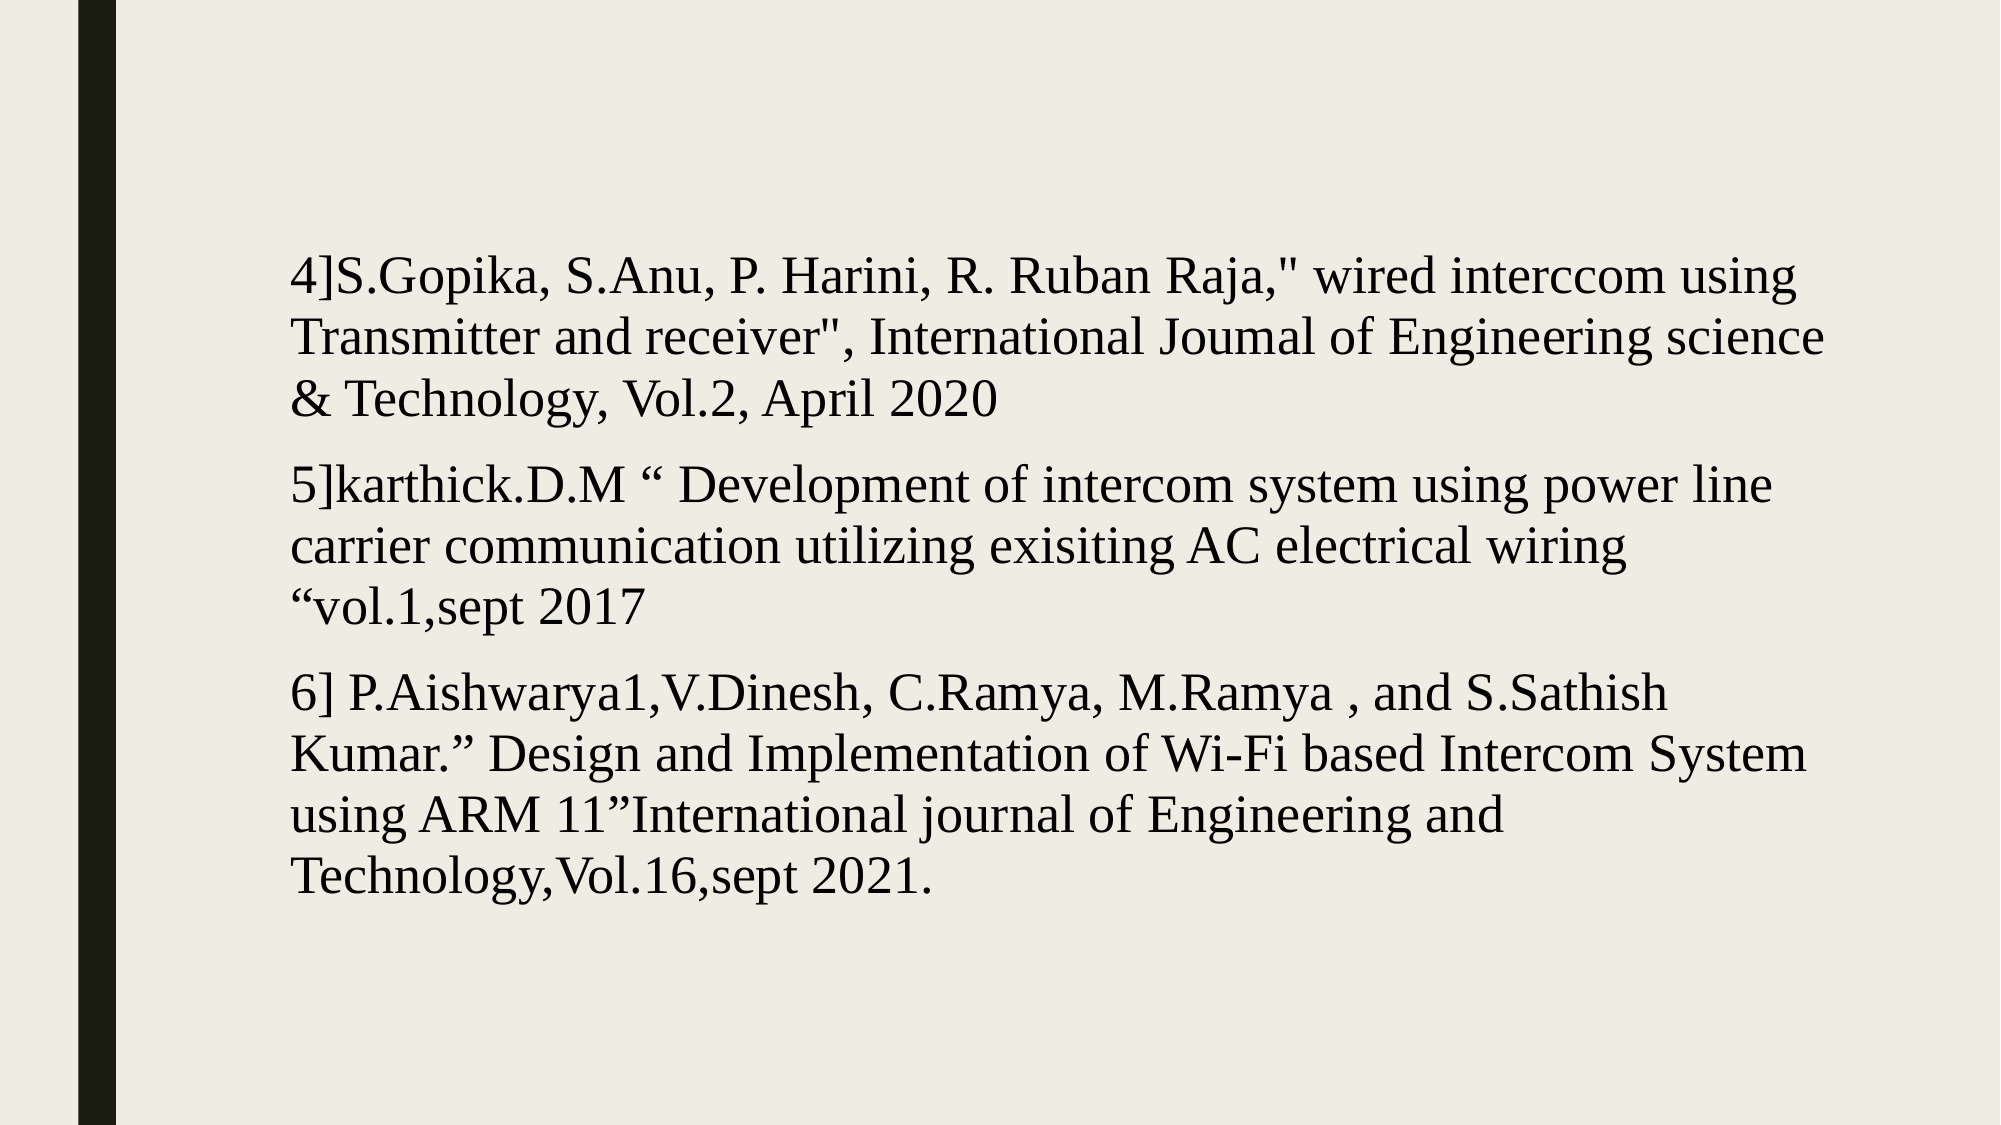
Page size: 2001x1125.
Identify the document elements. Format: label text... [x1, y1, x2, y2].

list 4]S.Gopika, S.Anu, P. Harini, R. Ruban Raja," wired interccom using Transmitter and receiver", International Joumal of Engineering science & Technology, Vol.2, April 2020 5]karthick.D.M “ Development of intercom system using power line carrier communication utilizing exisiting AC electrical wiring “vol.1,sept 2017 6] P.Aishwarya1,V.Dinesh, C.Ramya, M.Ramya , and S.Sathish Kumar.” Design and Implementation of Wi-Fi based Intercom System using ARM 11”International journal of Engineering and Technology,Vol.16,sept 2021. [275, 237, 1850, 825]
